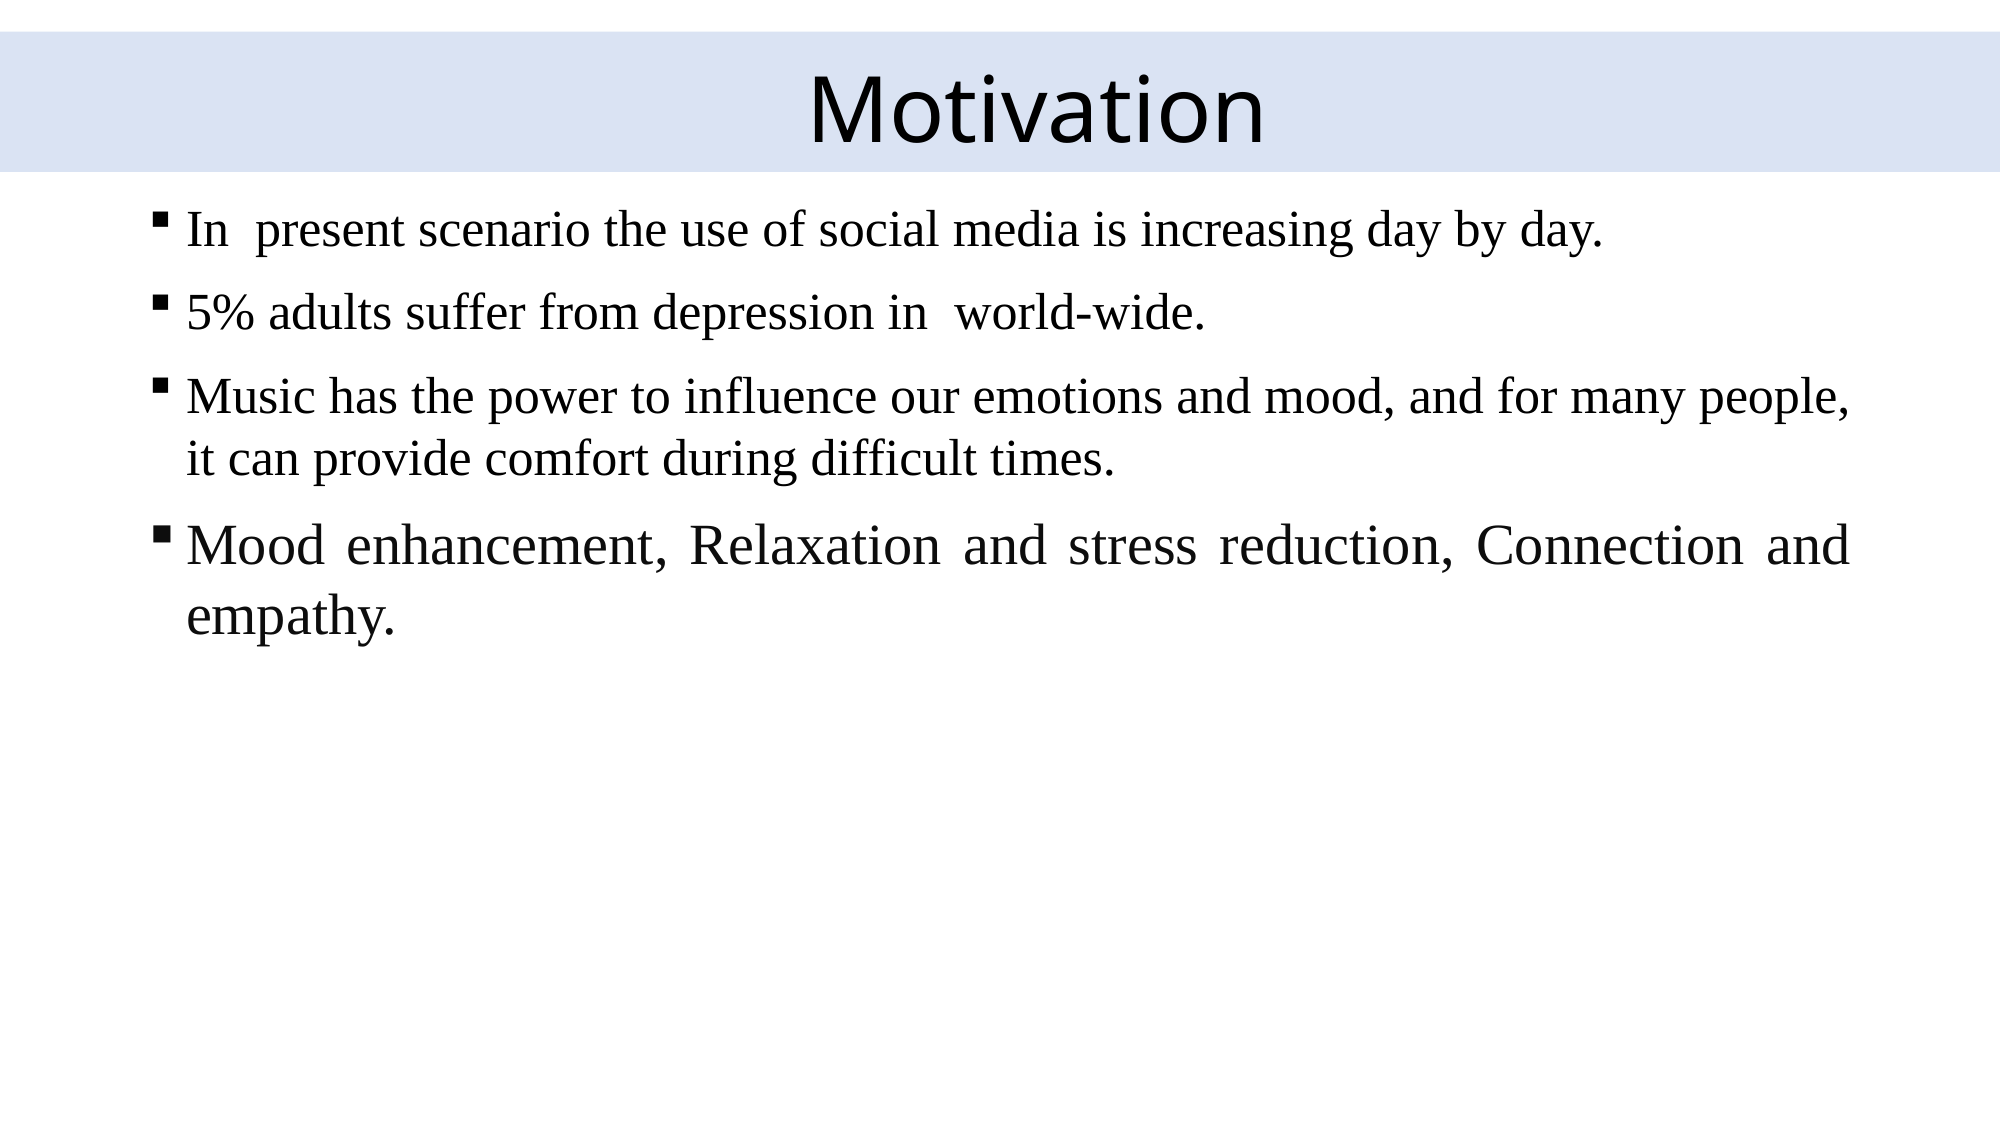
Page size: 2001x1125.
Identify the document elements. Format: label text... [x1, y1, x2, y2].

list In present scenario the use of social media is increasing day by day. 5% adults suffer from depression in world-wide. Music has the power to influence our emotions and mood, and for many people, it can provide comfort during difficult times. Mood enhancement, Relaxation and stress reduction, Connection and empathy. [133, 187, 1867, 1012]
title Motivation [0, 31, 2000, 172]
